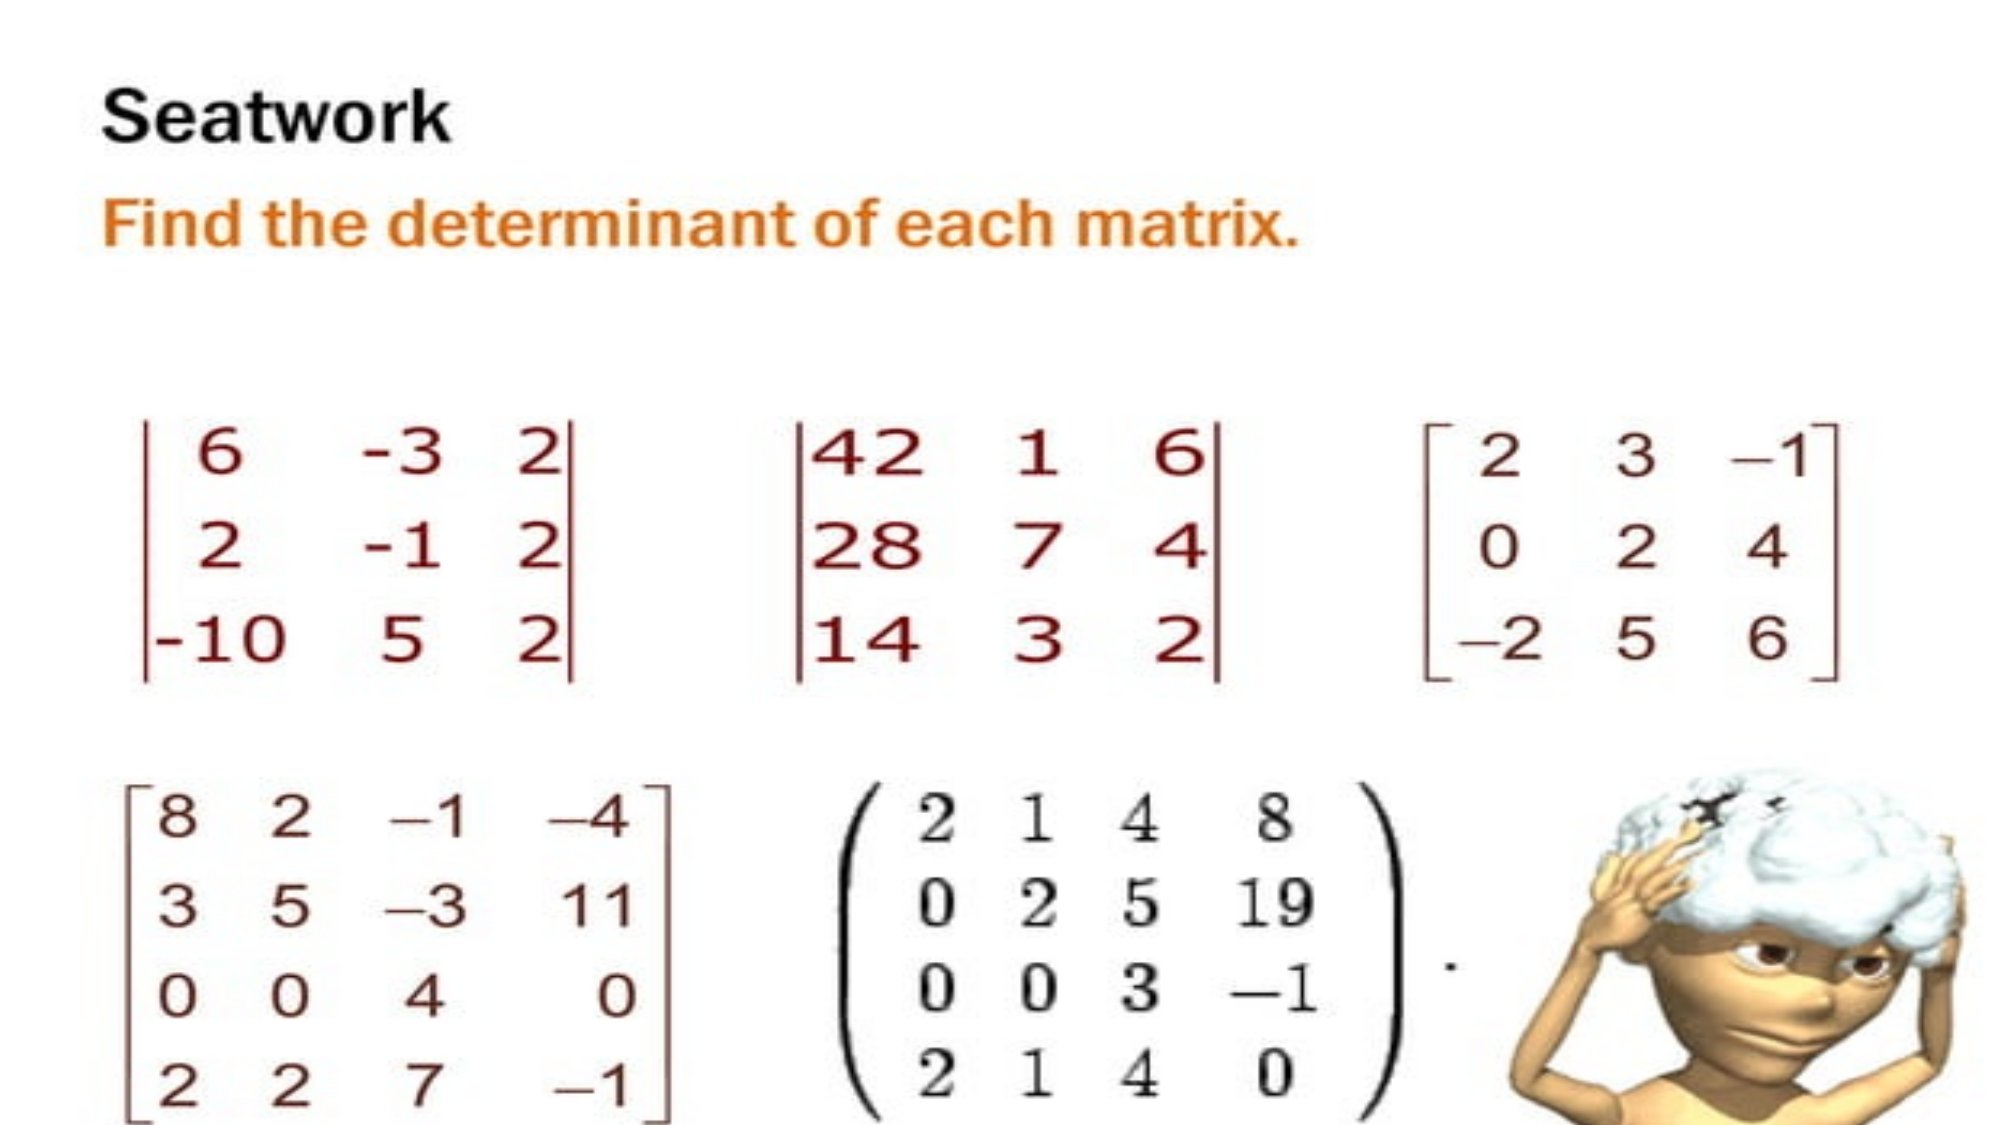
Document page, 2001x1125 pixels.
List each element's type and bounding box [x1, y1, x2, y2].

list [0, 0, 2000, 1125]
